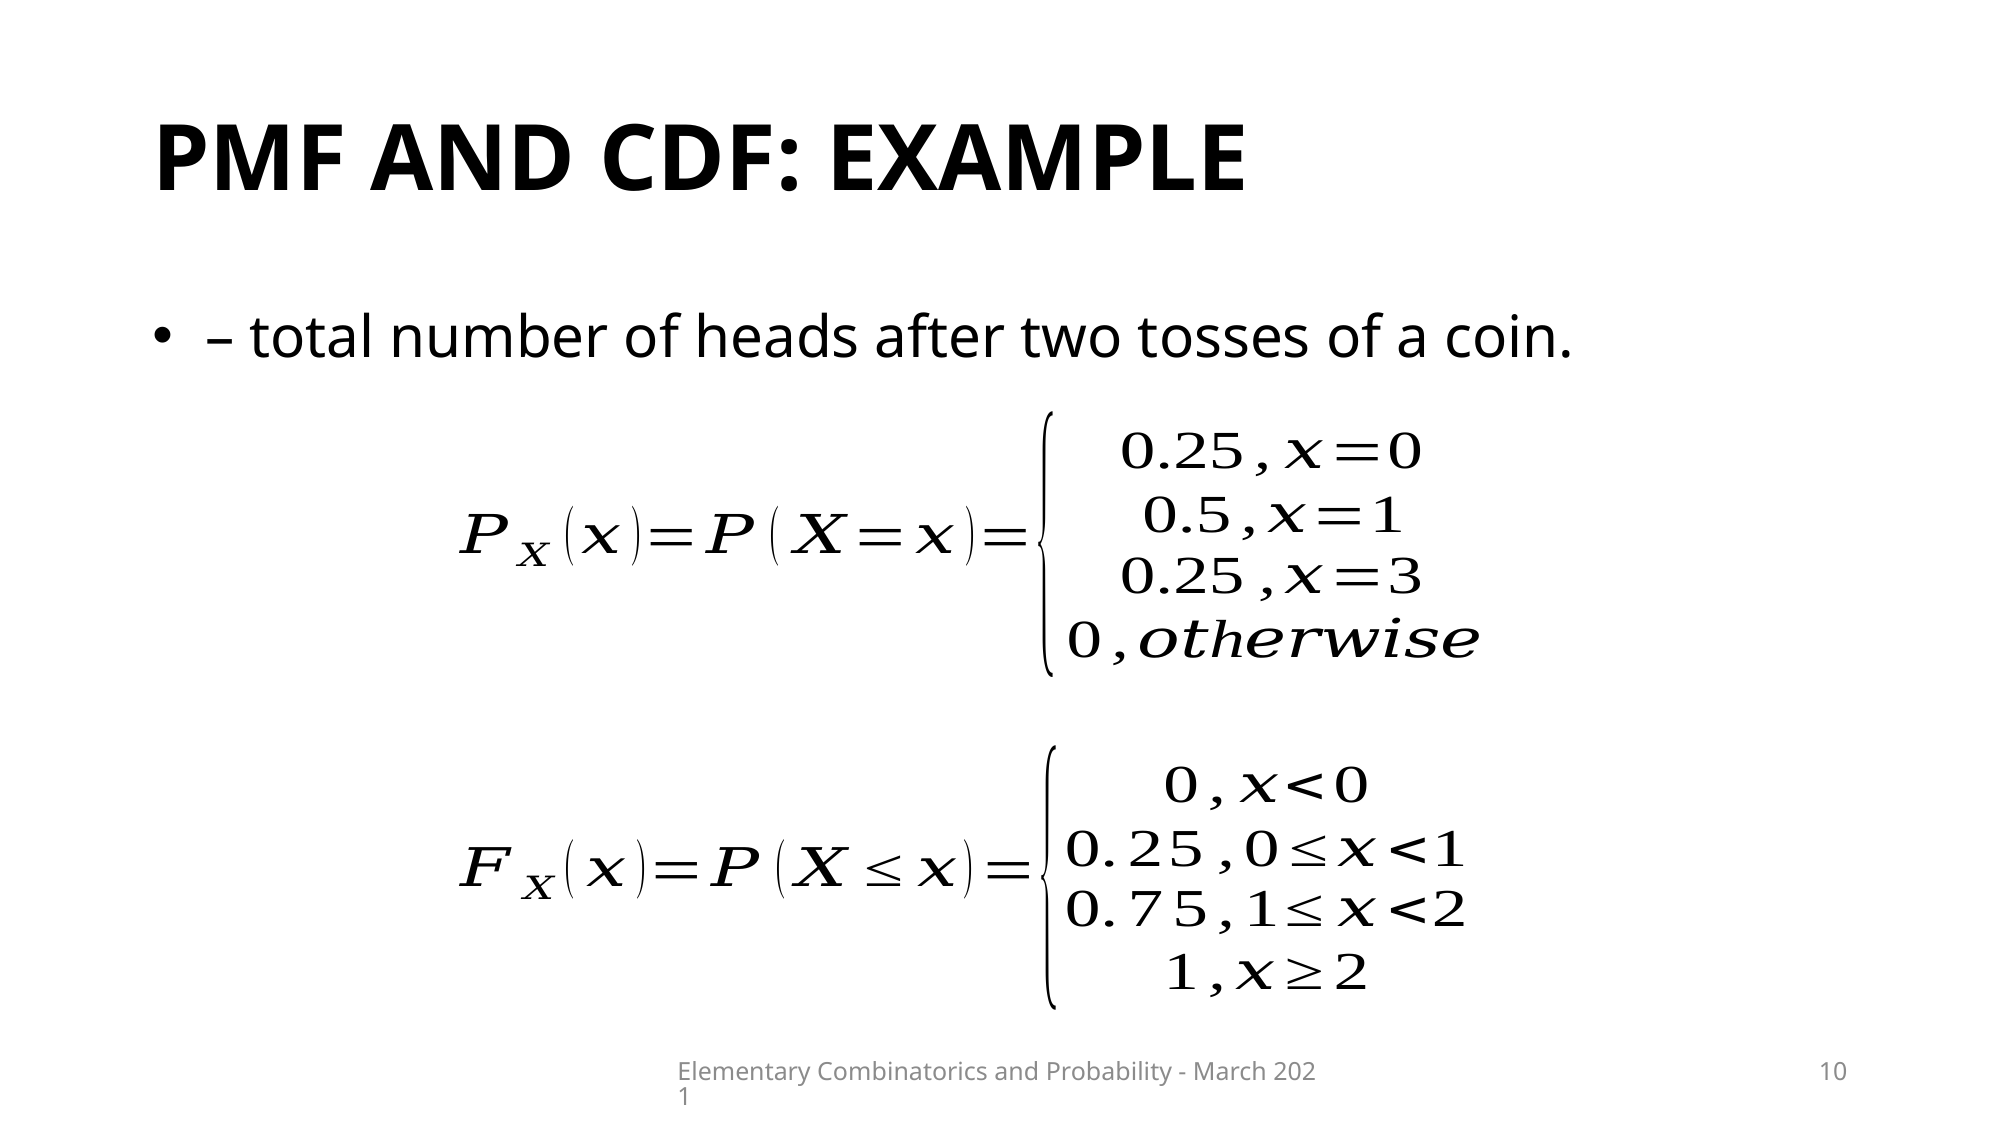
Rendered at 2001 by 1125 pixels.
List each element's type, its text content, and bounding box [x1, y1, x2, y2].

slide_number 10 [1412, 1042, 1863, 1103]
footer Elementary Combinatorics and Probability - March 2021 [662, 1042, 1338, 1103]
title PMF and cdf: example [137, 52, 1863, 270]
